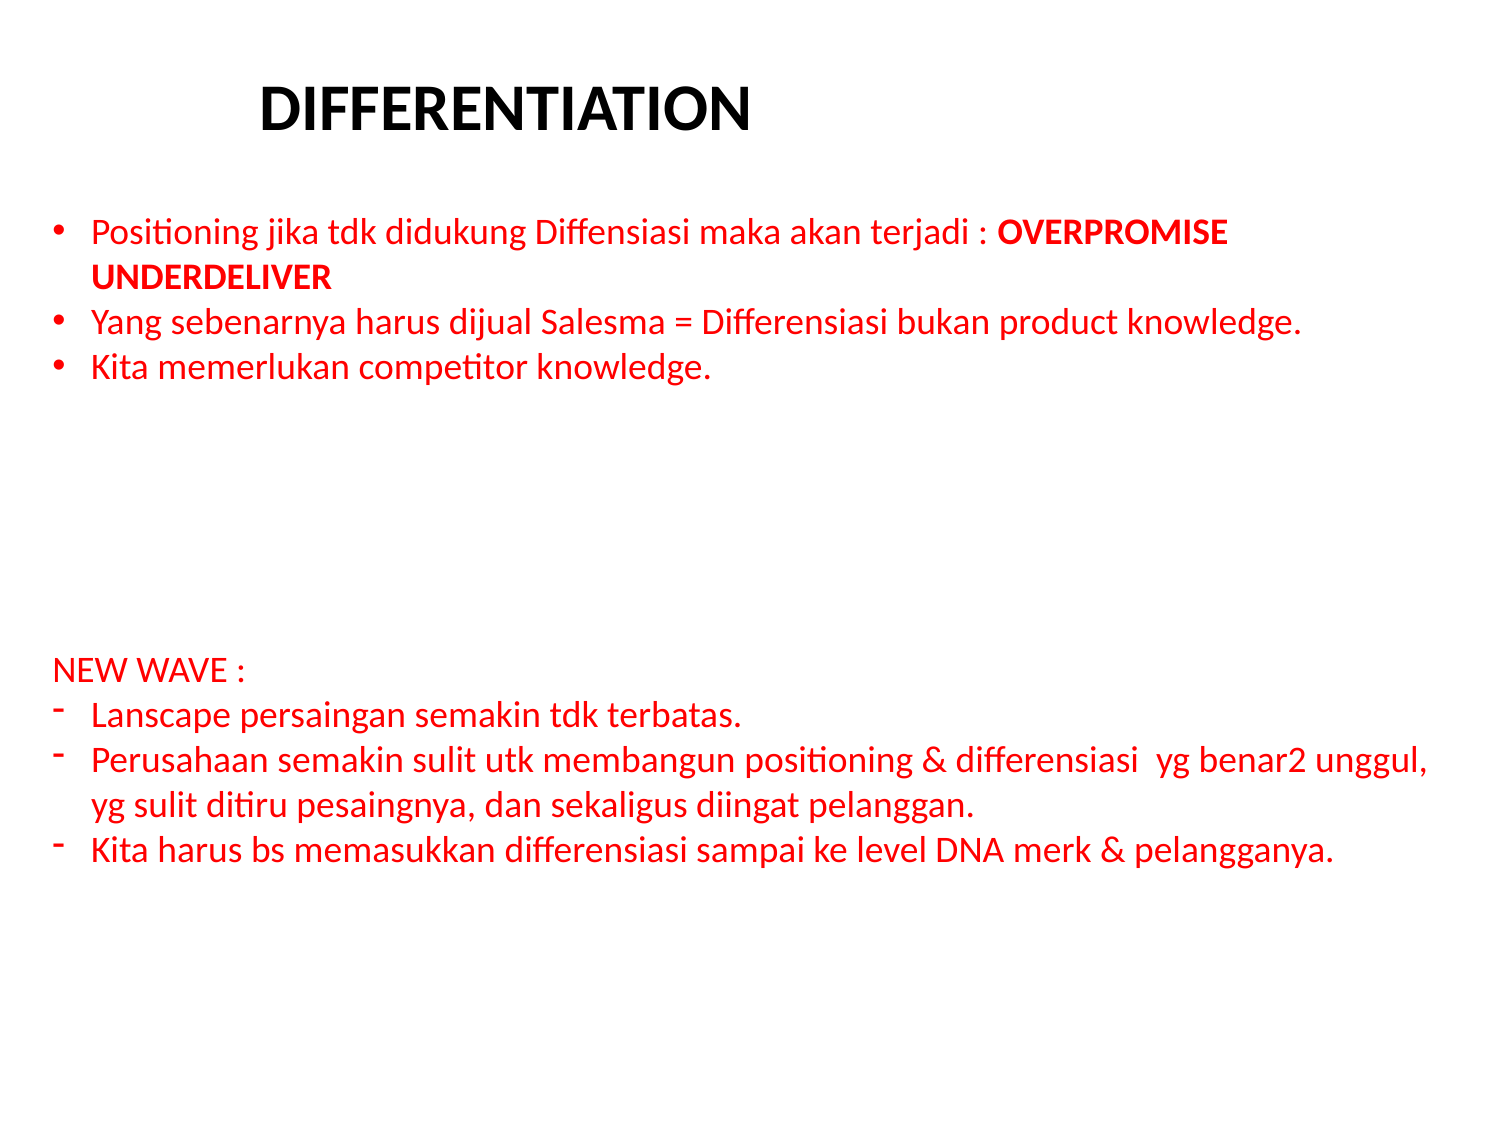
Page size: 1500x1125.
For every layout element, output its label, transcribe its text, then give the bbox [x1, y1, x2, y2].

title DIFFERENTIATION [75, 45, 938, 163]
text_box NEW WAVE : Lanscape persaingan semakin tdk terbatas. Perusahaan semakin sulit utk membangun positioning & differensiasi yg benar2 unggul, yg sulit ditiru pesaingnya, dan sekaligus diingat pelanggan. Kita harus bs memasukkan differensiasi sampai ke level DNA merk & pelangganya. [37, 637, 1450, 1013]
text_box Positioning jika tdk didukung Diffensiasi maka akan terjadi : OVERPROMISE UNDERDELIVER Yang sebenarnya harus dijual Salesma = Differensiasi bukan product knowledge. Kita memerlukan competitor knowledge. [37, 199, 1450, 530]
